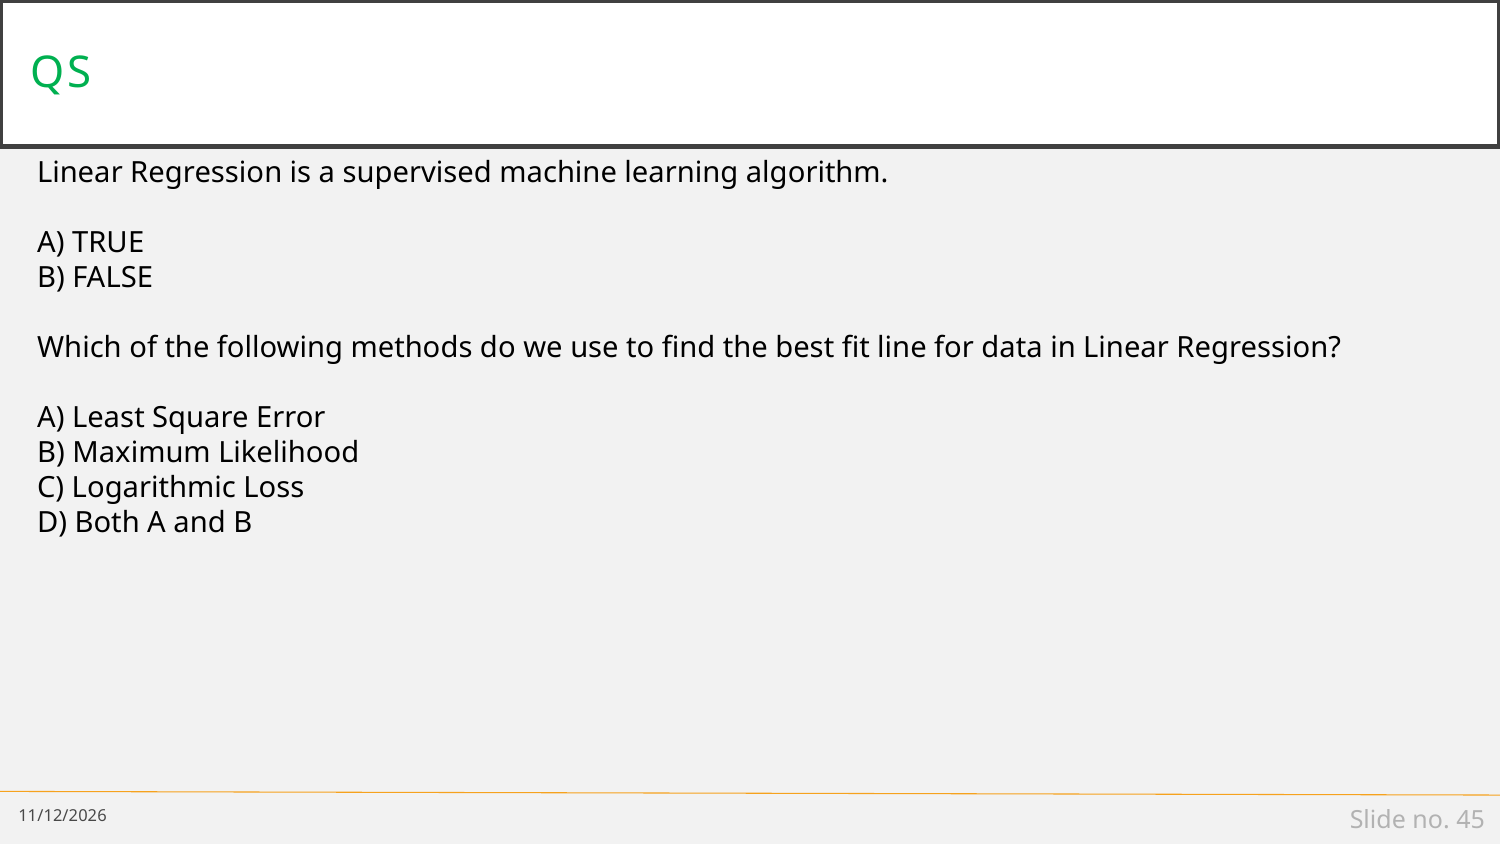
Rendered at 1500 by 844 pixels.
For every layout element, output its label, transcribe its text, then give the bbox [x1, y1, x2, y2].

text_box Linear Regression is a supervised machine learning algorithm. A) TRUE B) FALSE Which of the following methods do we use to find the best fit line for data in Linear Regression? A) Least Square Error B) Maximum Likelihood C) Logarithmic Loss D) Both A and B [22, 146, 1362, 546]
title qs [0, 0, 1500, 149]
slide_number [0, 796, 122, 837]
slide_number Slide no. 45 [1162, 797, 1500, 843]
